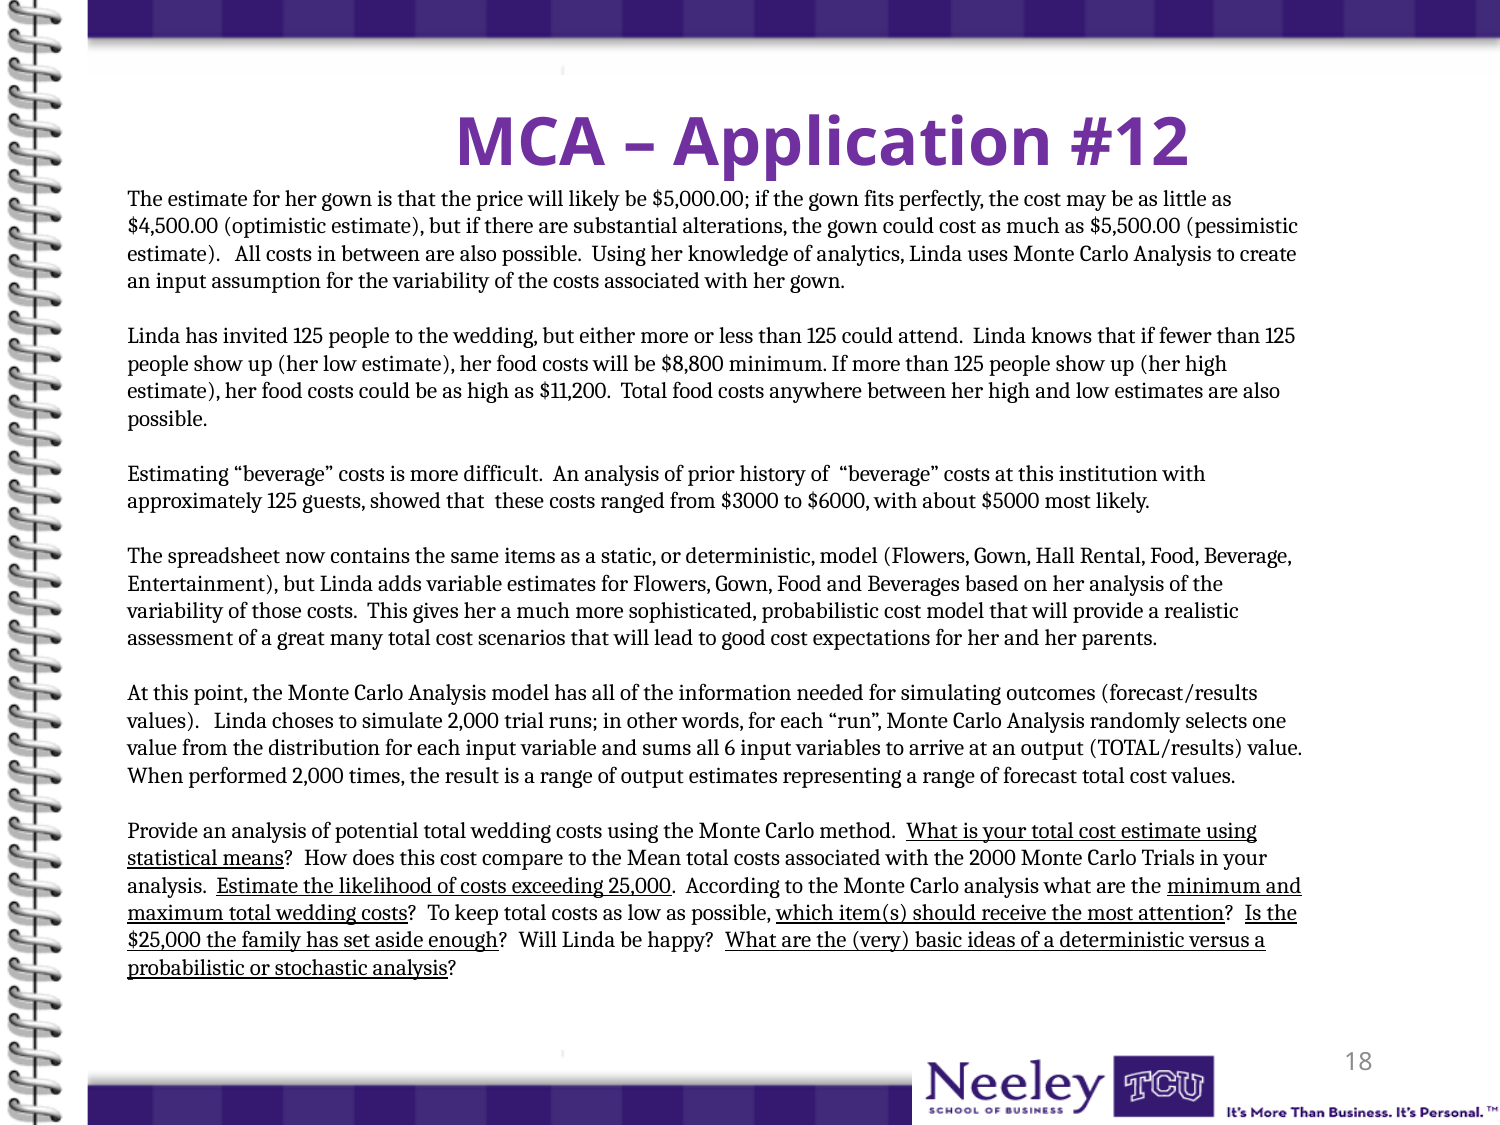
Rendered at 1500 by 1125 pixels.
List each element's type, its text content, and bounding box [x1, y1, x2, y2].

text_box The estimate for her gown is that the price will likely be $5,000.00; if the gown fits perfectly, the cost may be as little as $4,500.00 (optimistic estimate), but if there are substantial alterations, the gown could cost as much as $5,500.00 (pessimistic estimate). All costs in between are also possible. Using her knowledge of analytics, Linda uses Monte Carlo Analysis to create an input assumption for the variability of the costs associated with her gown. Linda has invited 125 people to the wedding, but either more or less than 125 could attend. Linda knows that if fewer than 125 people show up (her low estimate), her food costs will be $8,800 minimum. If more than 125 people show up (her high estimate), her food costs could be as high as $11,200. Total food costs anywhere between her high and low estimates are also possible. Estimating “beverage” costs is more difficult. An analysis of prior history of “beverage” costs at this institution with approximately 125 guests, showed that these costs ranged from $3000 to $6000, with about $5000 most likely. The spreadsheet now contains the same items as a static, or deterministic, model (Flowers, Gown, Hall Rental, Food, Beverage, Entertainment), but Linda adds variable estimates for Flowers, Gown, Food and Beverages based on her analysis of the variability of those costs. This gives her a much more sophisticated, probabilistic cost model that will provide a realistic assessment of a great many total cost scenarios that will lead to good cost expectations for her and her parents. At this point, the Monte Carlo Analysis model has all of the information needed for simulating outcomes (forecast/results values). Linda choses to simulate 2,000 trial runs; in other words, for each “run”, Monte Carlo Analysis randomly selects one value from the distribution for each input variable and sums all 6 input variables to arrive at an output (TOTAL/results) value. When performed 2,000 times, the result is a range of output estimates representing a range of forecast total cost values. Provide an analysis of potential total wedding costs using the Monte Carlo method. What is your total cost estimate using statistical means? How does this cost compare to the Mean total costs associated with the 2000 Monte Carlo Trials in your analysis. Estimate the likelihood of costs exceeding 25,000. According to the Monte Carlo analysis what are the minimum and maximum total wedding costs? To keep total costs as low as possible, which item(s) should receive the most attention? Is the $25,000 the family has set aside enough? Will Linda be happy? What are the (very) basic ideas of a deterministic versus a probabilistic or stochastic analysis? [112, 176, 1338, 988]
picture [0, 0, 1500, 1125]
title MCA – Application #12 [162, 44, 1466, 233]
